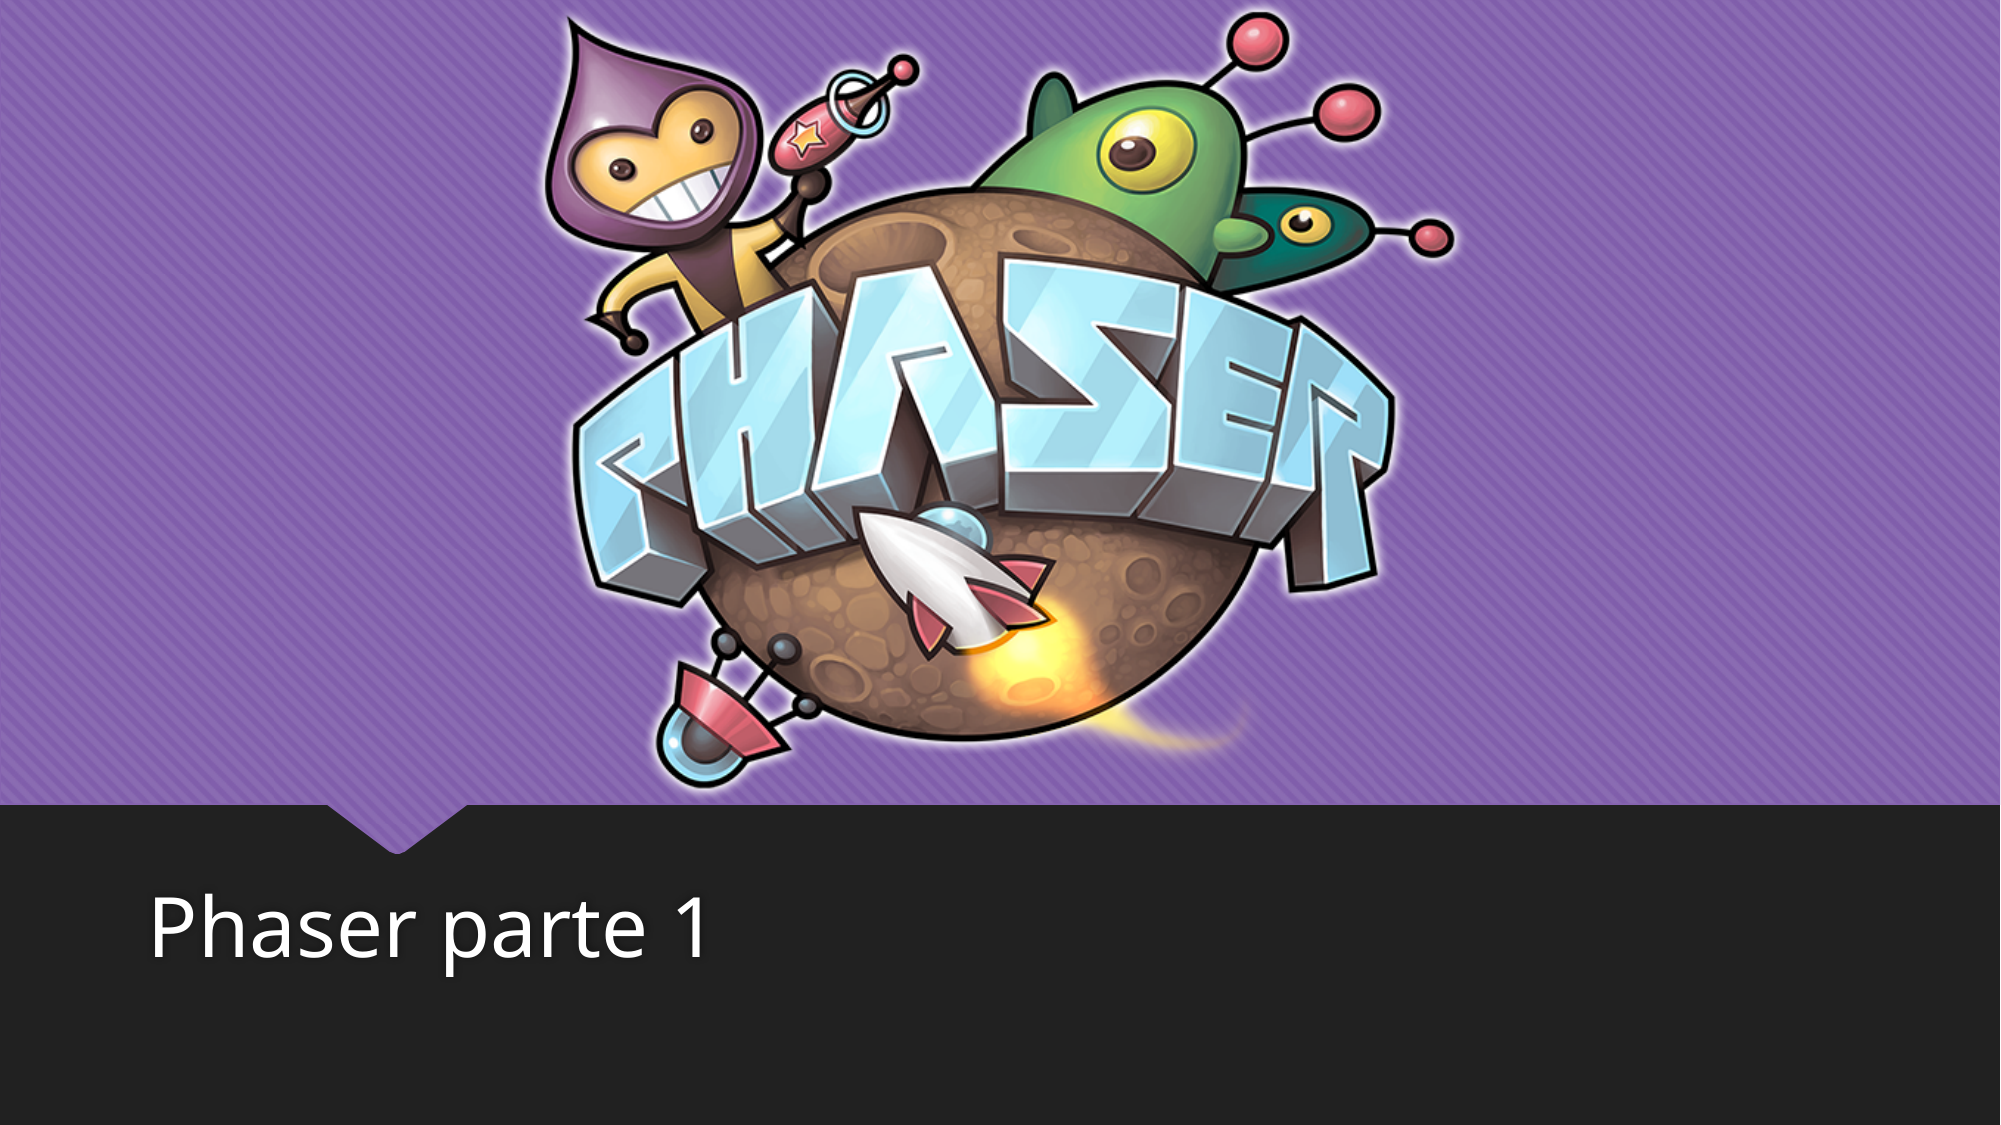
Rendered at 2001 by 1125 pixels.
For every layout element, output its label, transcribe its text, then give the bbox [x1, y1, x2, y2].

subtitle Phaser parte 1 [132, 866, 1868, 1066]
picture [532, 0, 1468, 803]
